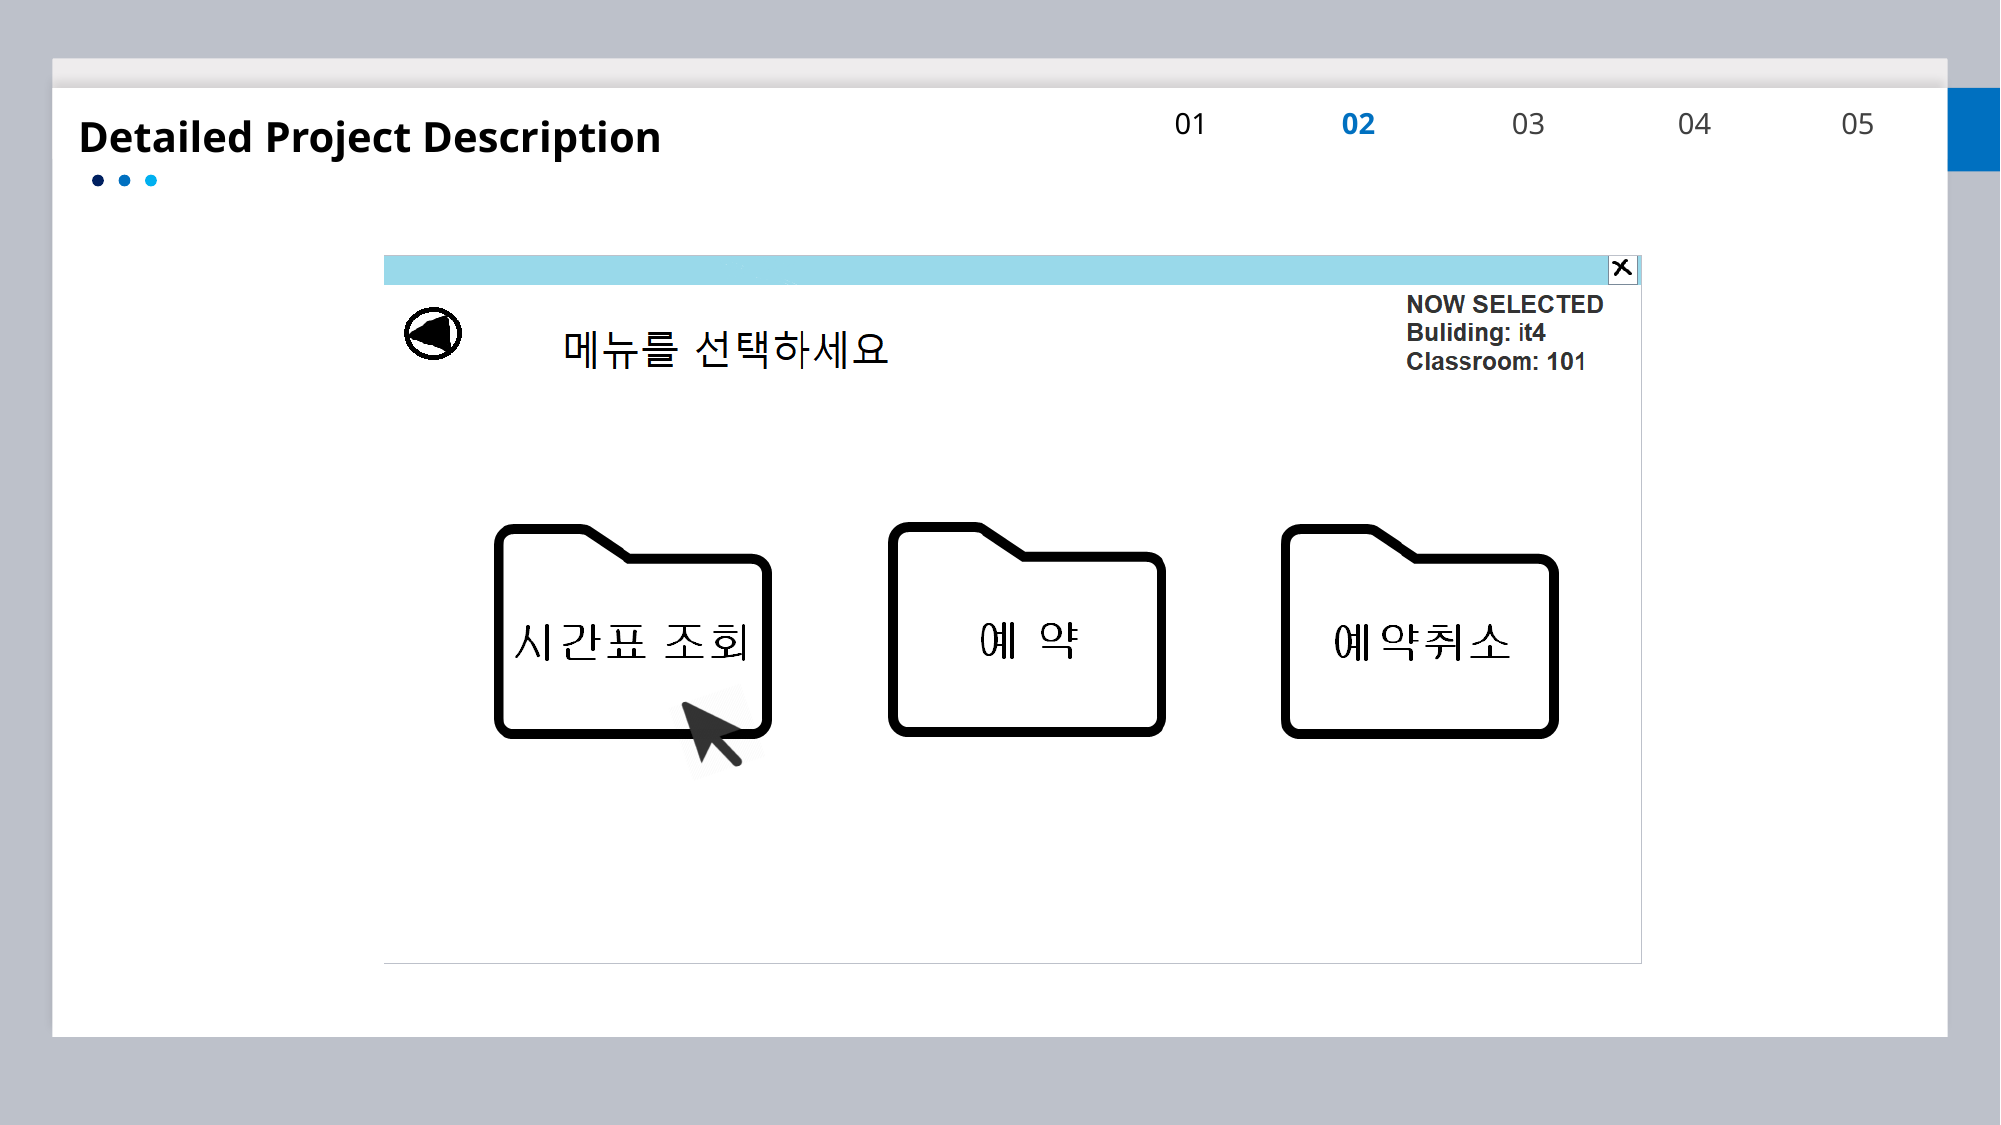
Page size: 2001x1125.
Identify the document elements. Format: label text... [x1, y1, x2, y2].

text_box 01 [1159, 97, 1223, 148]
text_box Detailed Project Description [63, 103, 678, 169]
text_box 02 [1326, 97, 1391, 148]
text_box [90, 173, 105, 188]
text_box 04 [1663, 97, 1727, 148]
text_box 03 [1496, 97, 1561, 148]
text_box 05 [1826, 97, 1890, 148]
picture [384, 256, 1641, 963]
text_box [1947, 87, 2000, 172]
text_box [117, 173, 132, 188]
text_box [143, 173, 158, 188]
